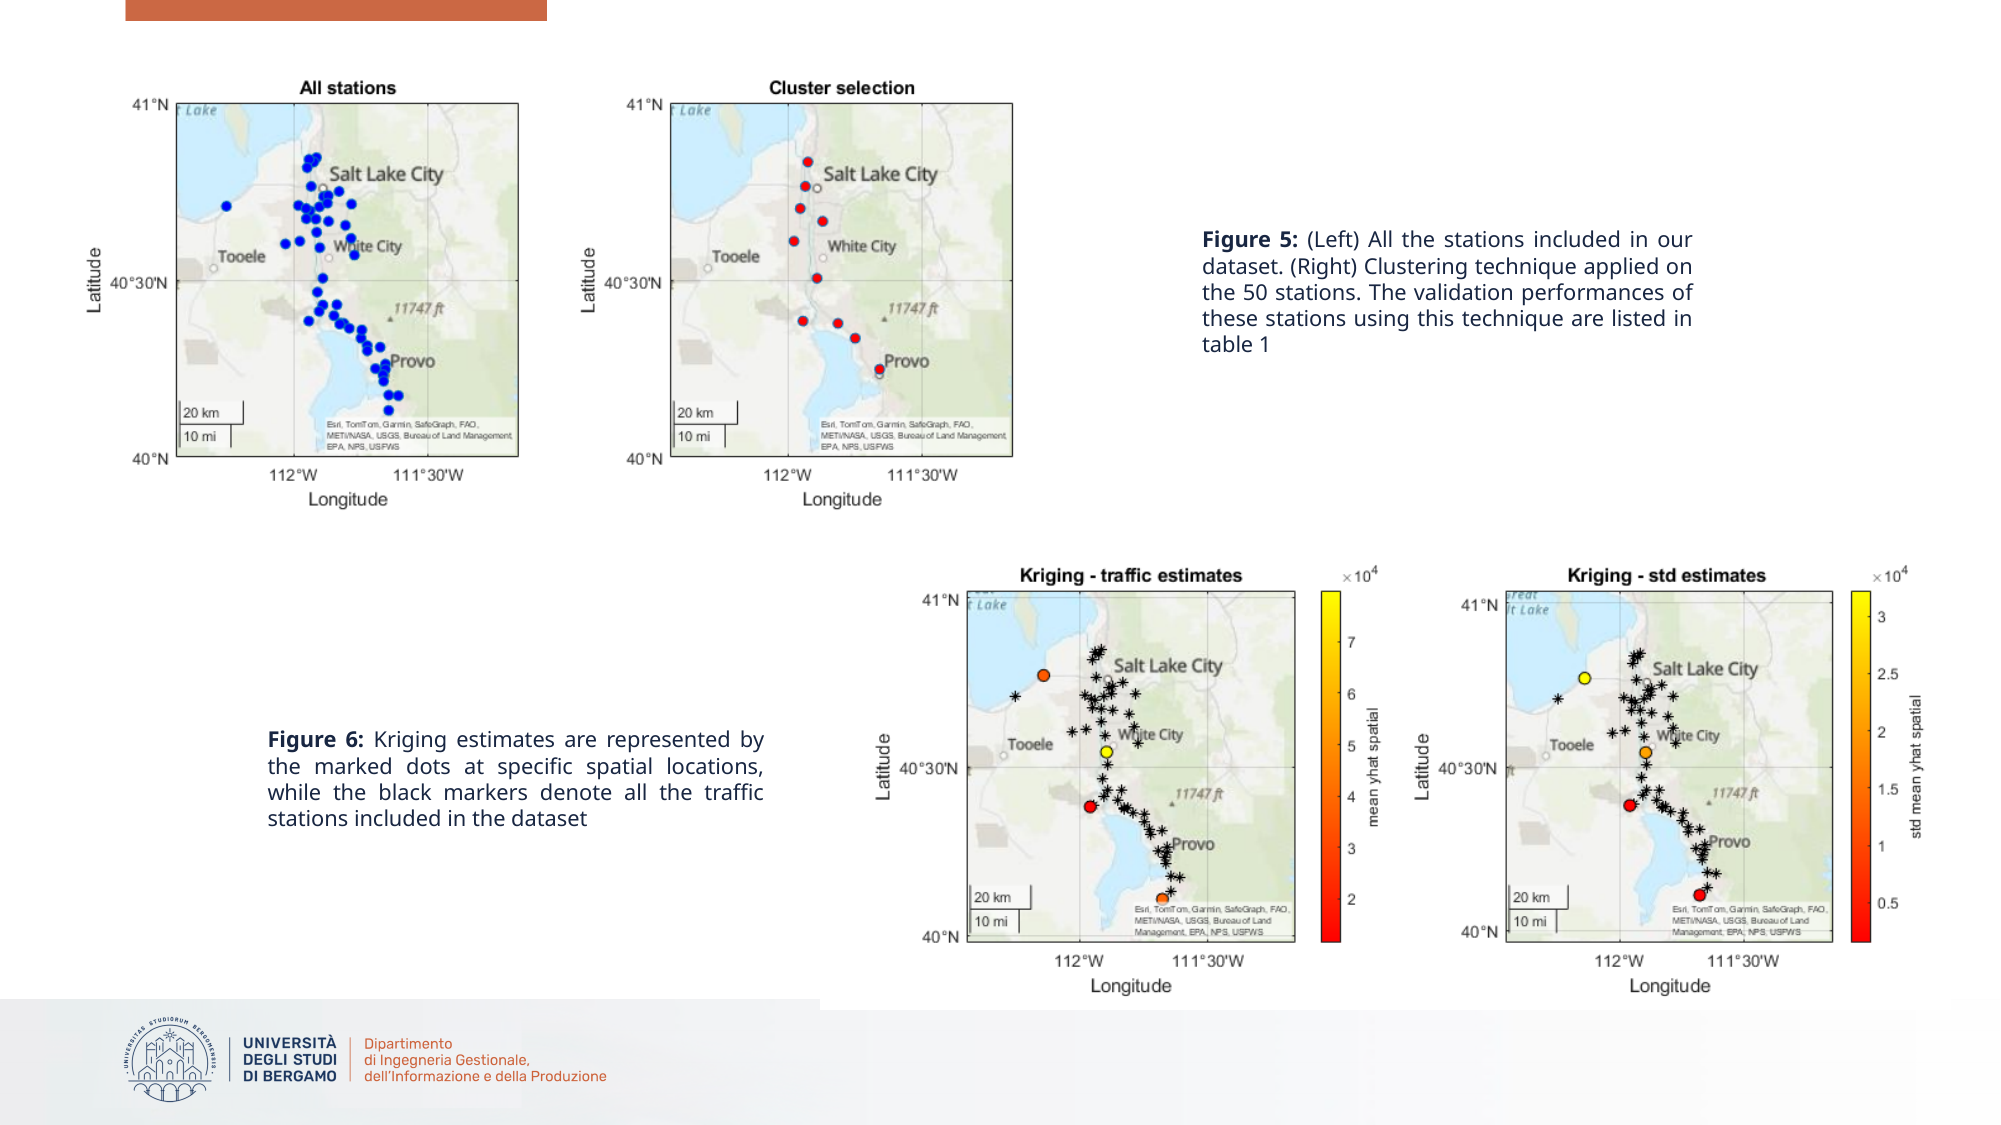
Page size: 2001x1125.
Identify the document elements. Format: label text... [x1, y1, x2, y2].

picture [0, 999, 2000, 1125]
text_box Figure 6: Kriging estimates are represented by the marked dots at specific spatial locations, while the black markers denote all the traffic stations included in the dataset [252, 718, 780, 839]
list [820, 549, 1951, 1010]
text_box Figure 5: (Left) All the stations included in our dataset. (Right) Clustering technique applied on the 50 stations. The validation performances of these stations using this technique are listed in table 1 [1187, 218, 1709, 365]
picture [36, 62, 1116, 523]
